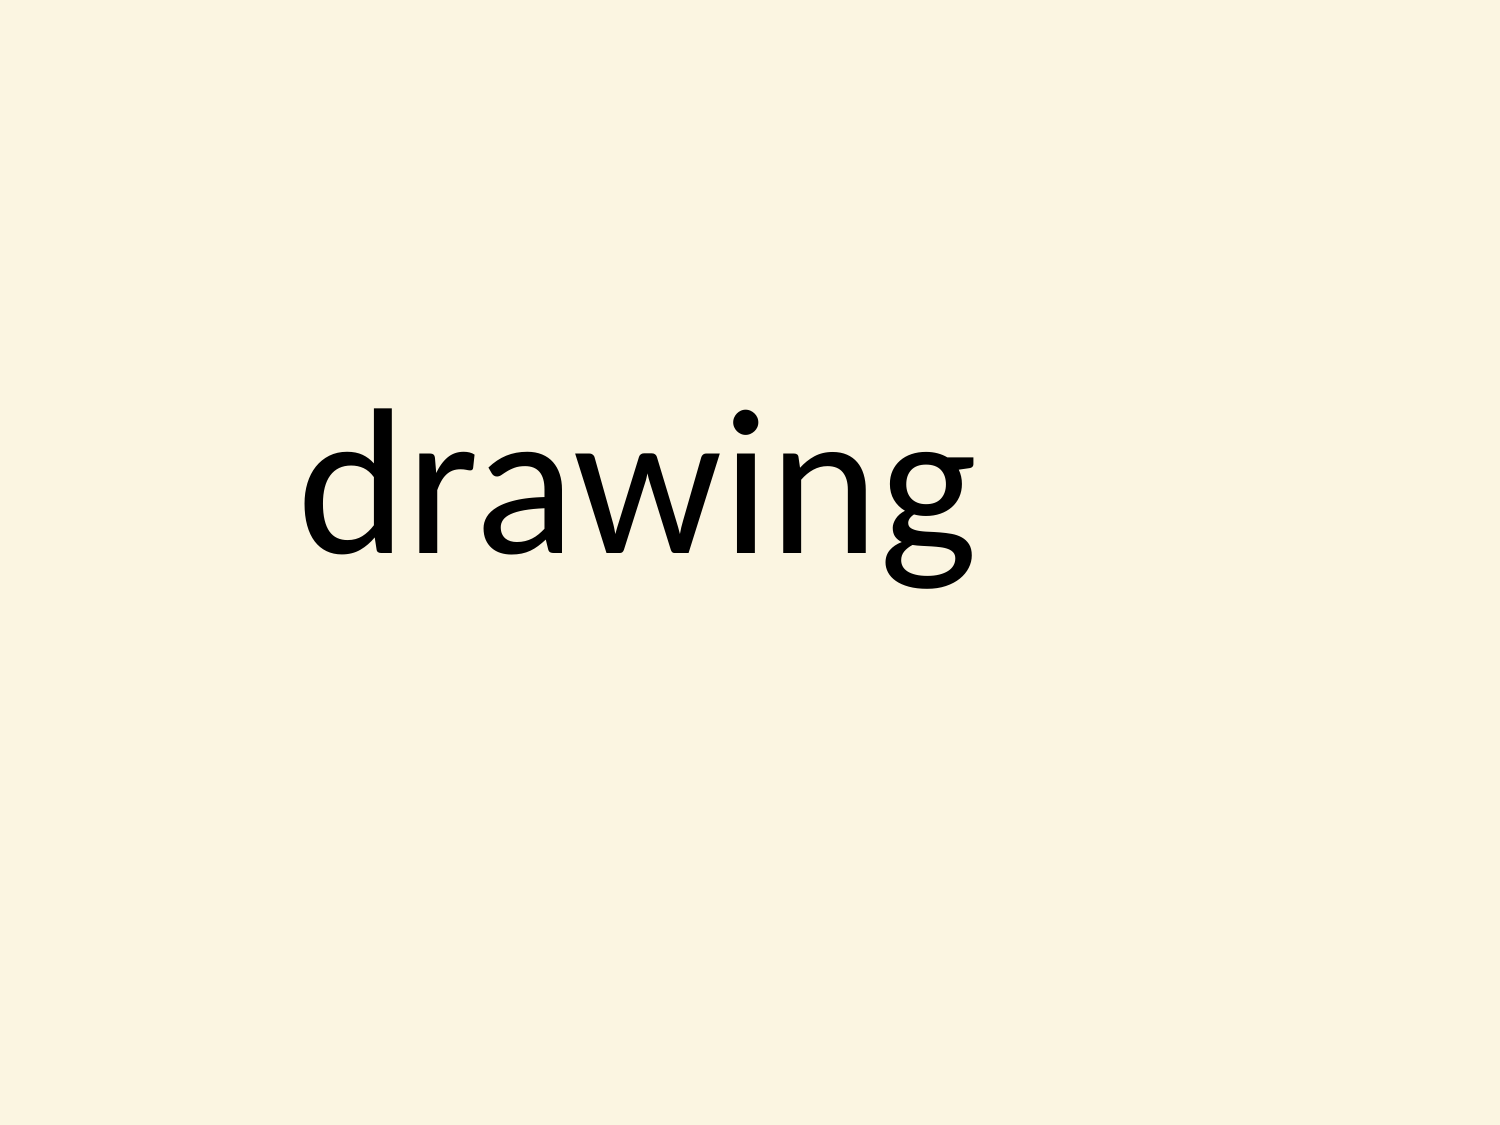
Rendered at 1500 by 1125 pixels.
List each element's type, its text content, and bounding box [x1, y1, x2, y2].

title drawing [0, 349, 1275, 591]
